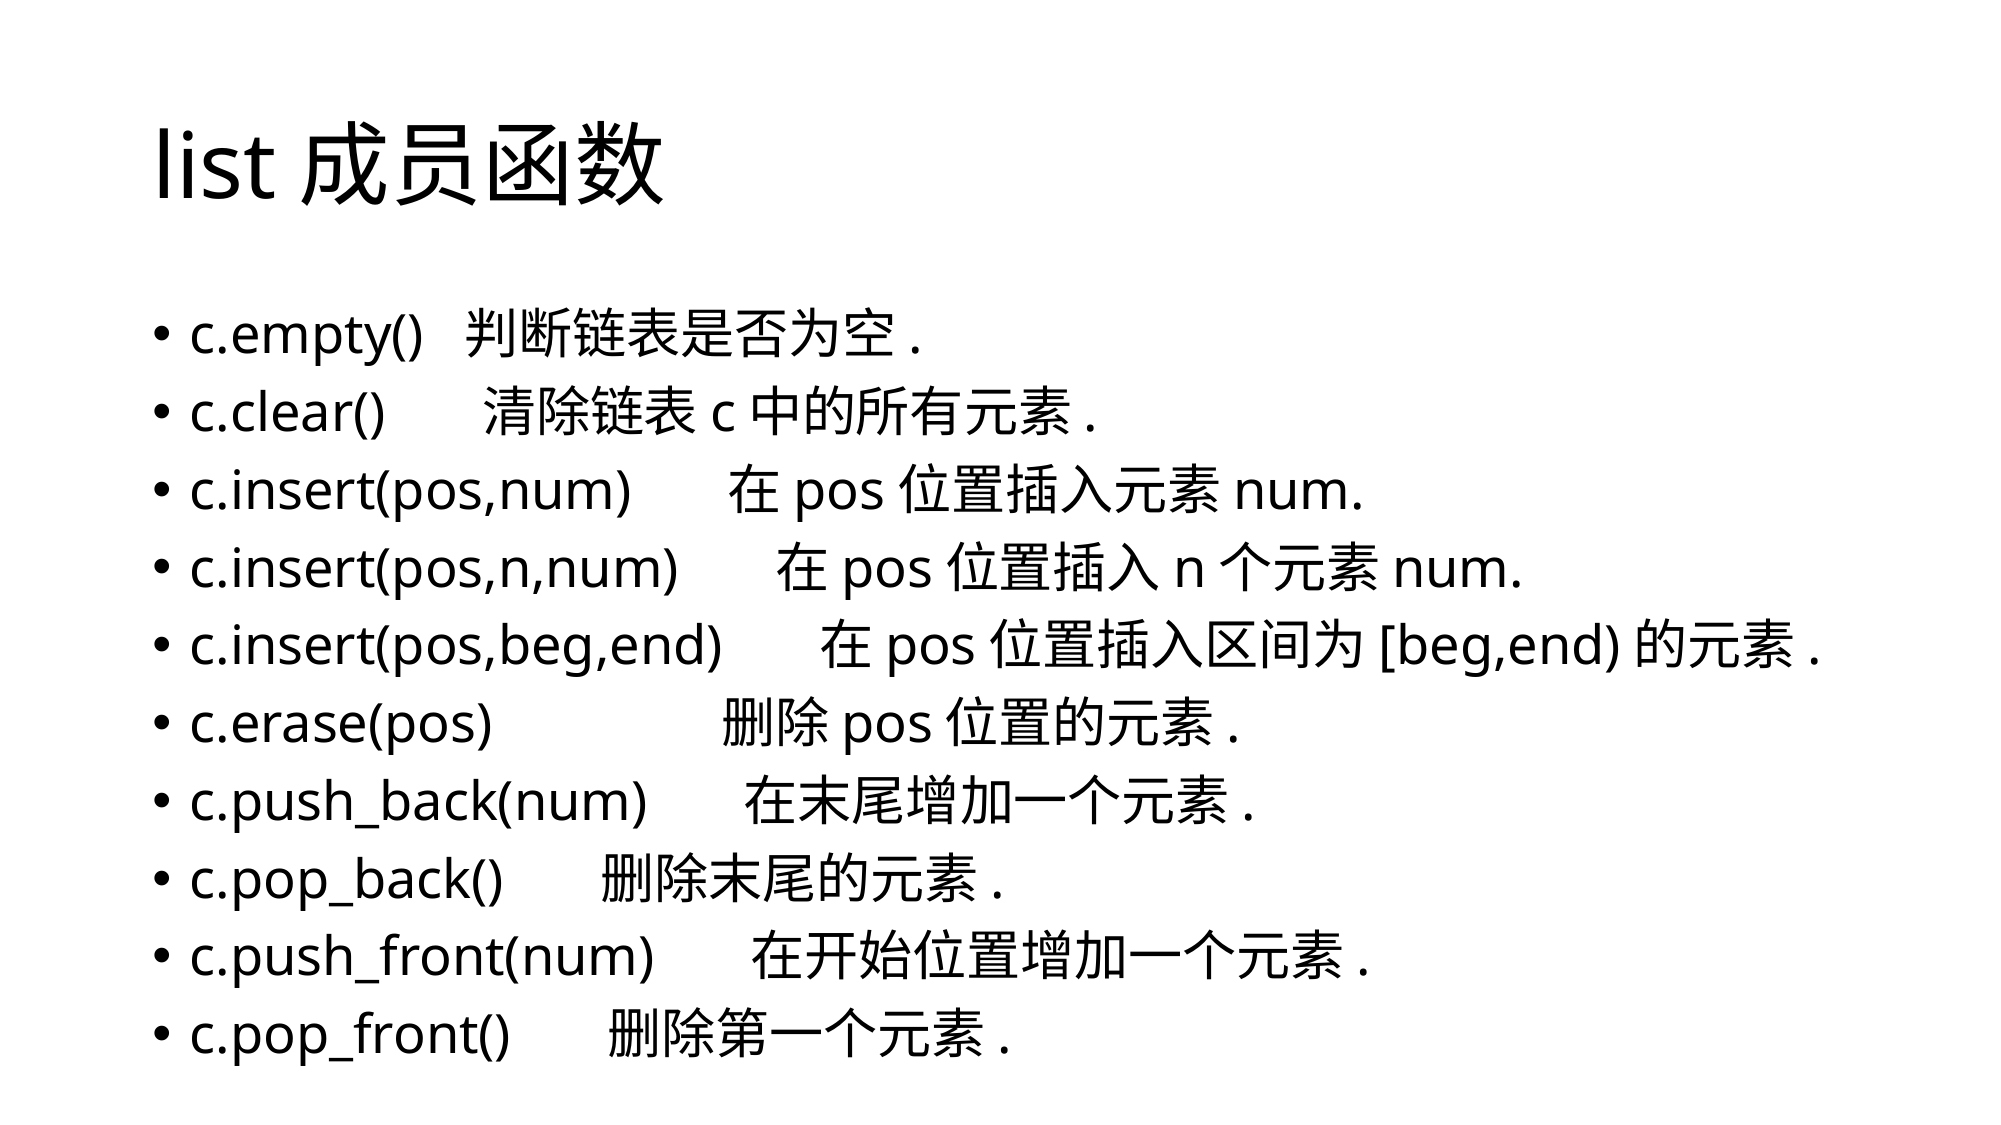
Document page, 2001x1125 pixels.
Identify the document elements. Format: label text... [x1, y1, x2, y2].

list c.empty() 判断链表是否为空. c.clear() 清除链表c中的所有元素. c.insert(pos,num) 在pos位置插入元素num. c.insert(pos,n,num) 在pos位置插入n个元素num. c.insert(pos,beg,end) 在pos位置插入区间为[beg,end)的元素. c.erase(pos) 删除pos位置的元素. c.push_back(num) 在末尾增加一个元素. c.pop_back() 删除末尾的元素. c.push_front(num) 在开始位置增加一个元素. c.pop_front() 删除第一个元素. [137, 299, 1863, 1084]
title list成员函数 [137, 59, 1863, 278]
